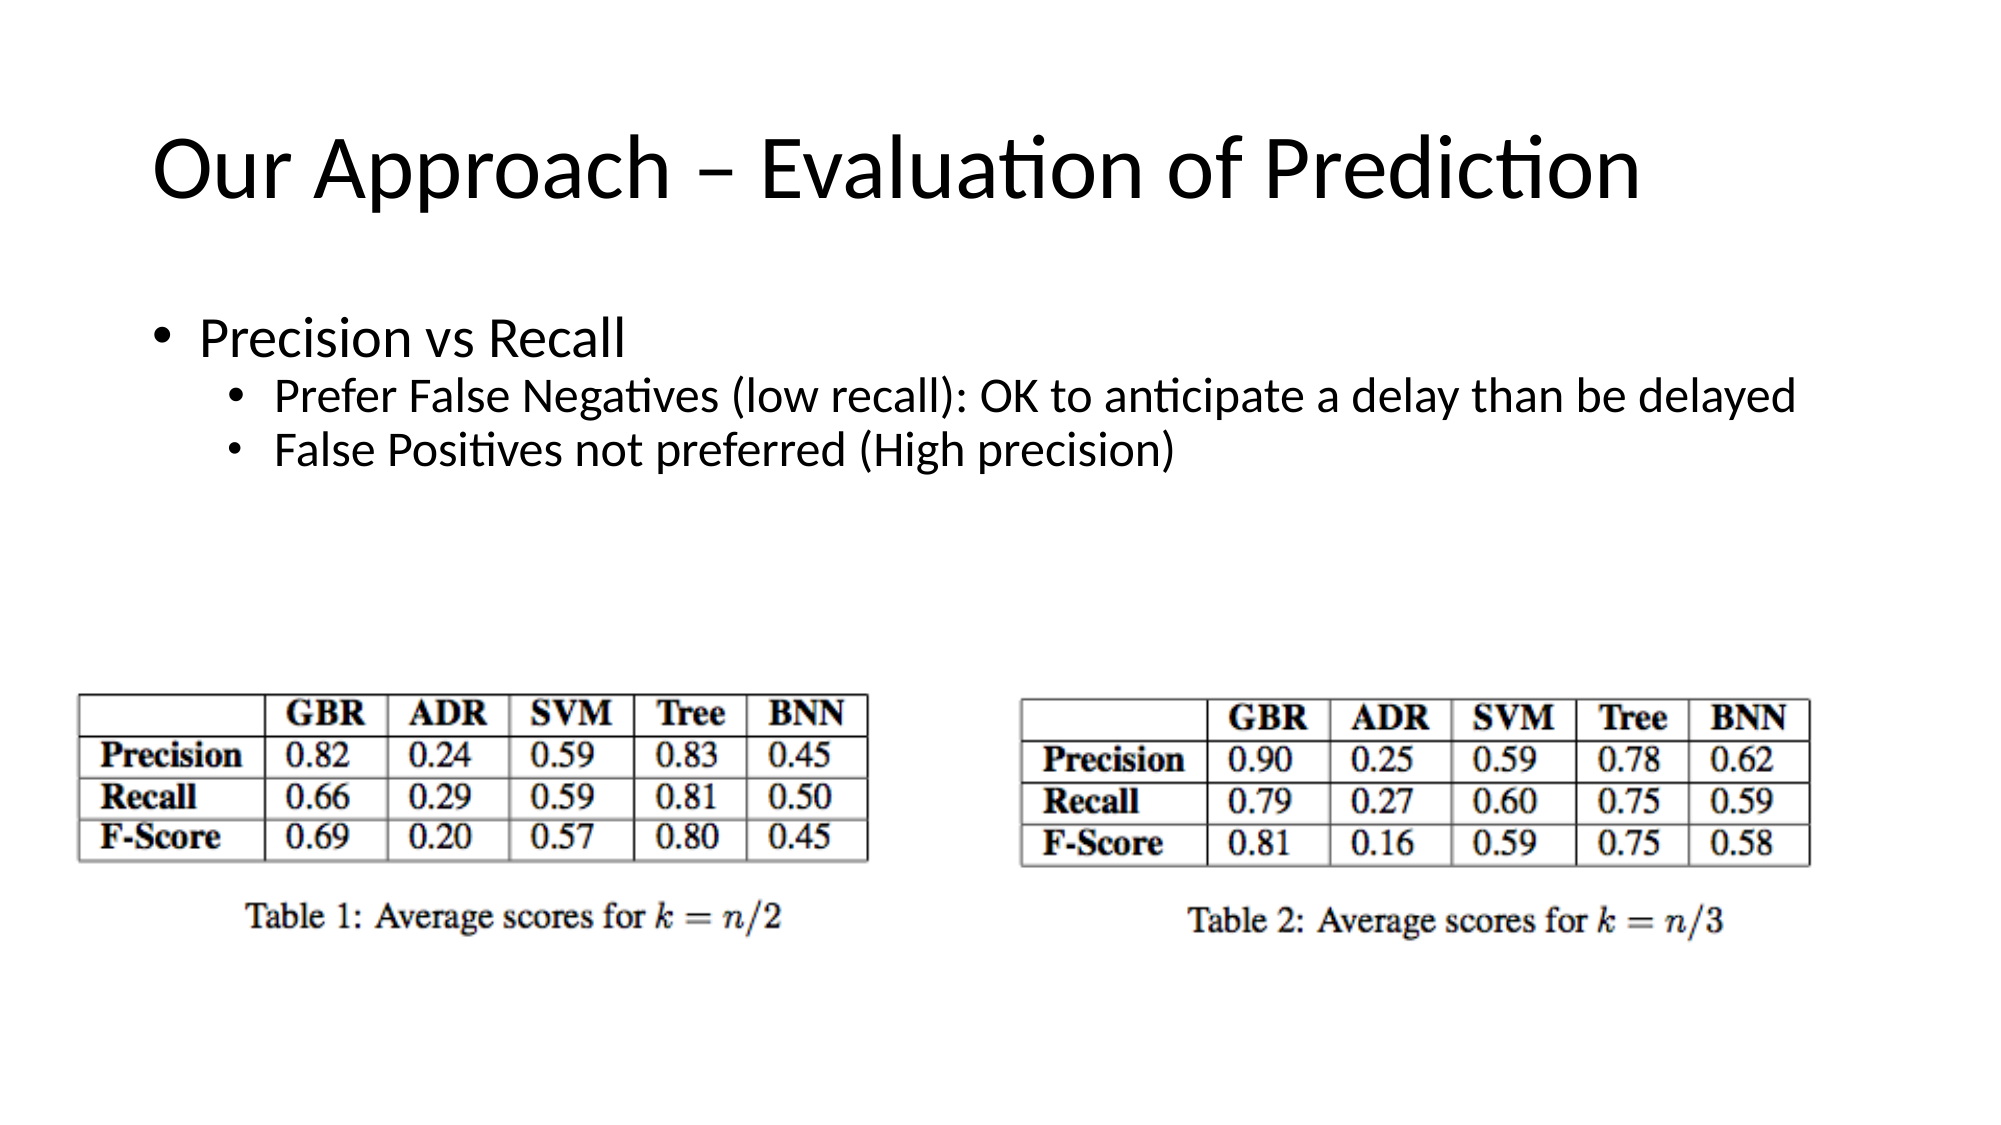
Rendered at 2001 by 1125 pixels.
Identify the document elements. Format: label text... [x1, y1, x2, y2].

text_box Our Approach – Evaluation of Prediction [137, 59, 1863, 278]
picture [31, 667, 962, 962]
text_box Precision vs Recall Prefer False Negatives (low recall): OK to anticipate a delay than be delayed False Positives not preferred (High precision) [137, 299, 1863, 1014]
picture [983, 680, 1879, 962]
